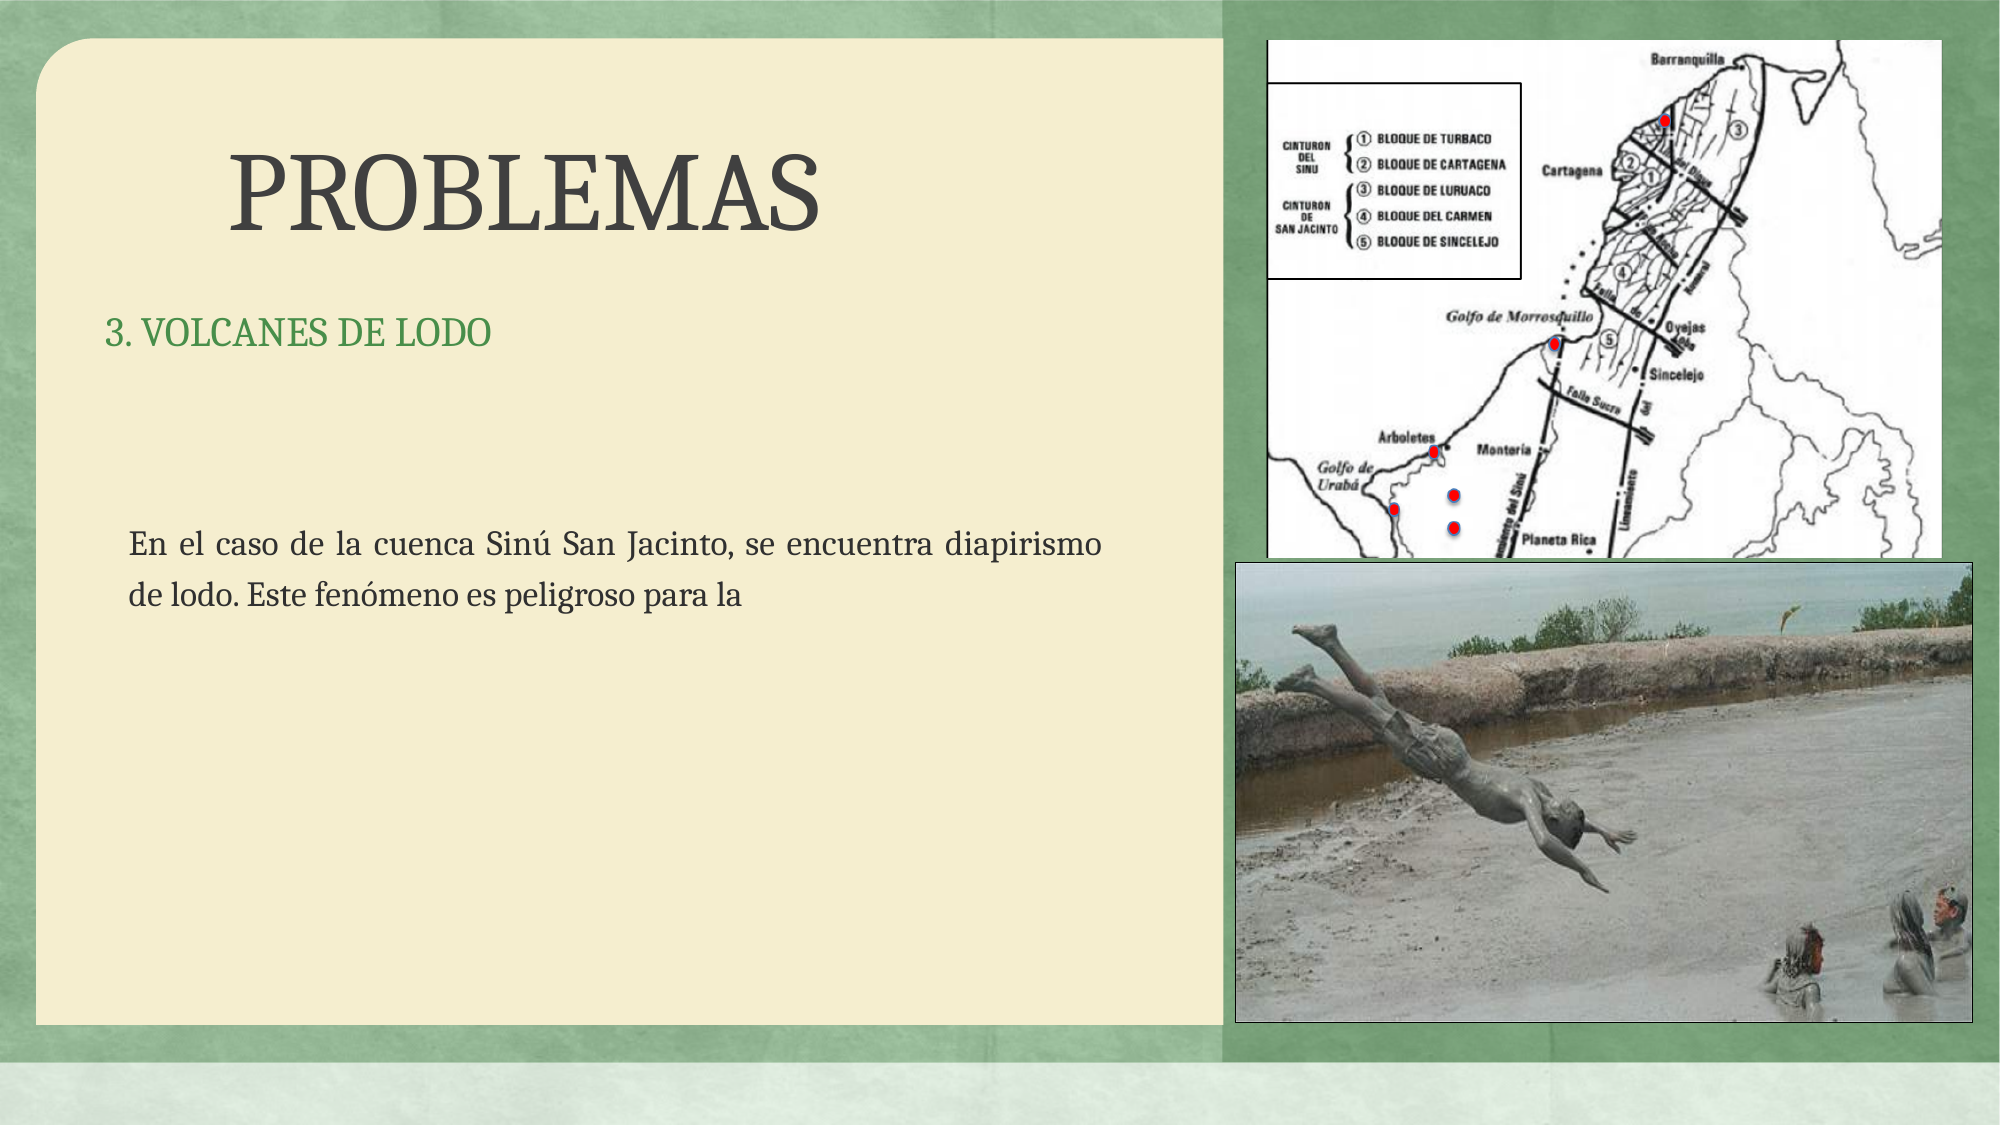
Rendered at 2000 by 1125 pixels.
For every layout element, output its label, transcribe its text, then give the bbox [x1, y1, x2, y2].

picture [1235, 561, 1973, 1024]
text_box En el caso de la cuenca Sinú San Jacinto, se encuentra diapirismo de lodo. Este fenómeno es peligroso para la [113, 410, 1118, 622]
title PROBLEMAS [212, 112, 1138, 263]
picture [1265, 39, 1943, 558]
list 3. VOLCANES DE LODO [90, 302, 1213, 964]
